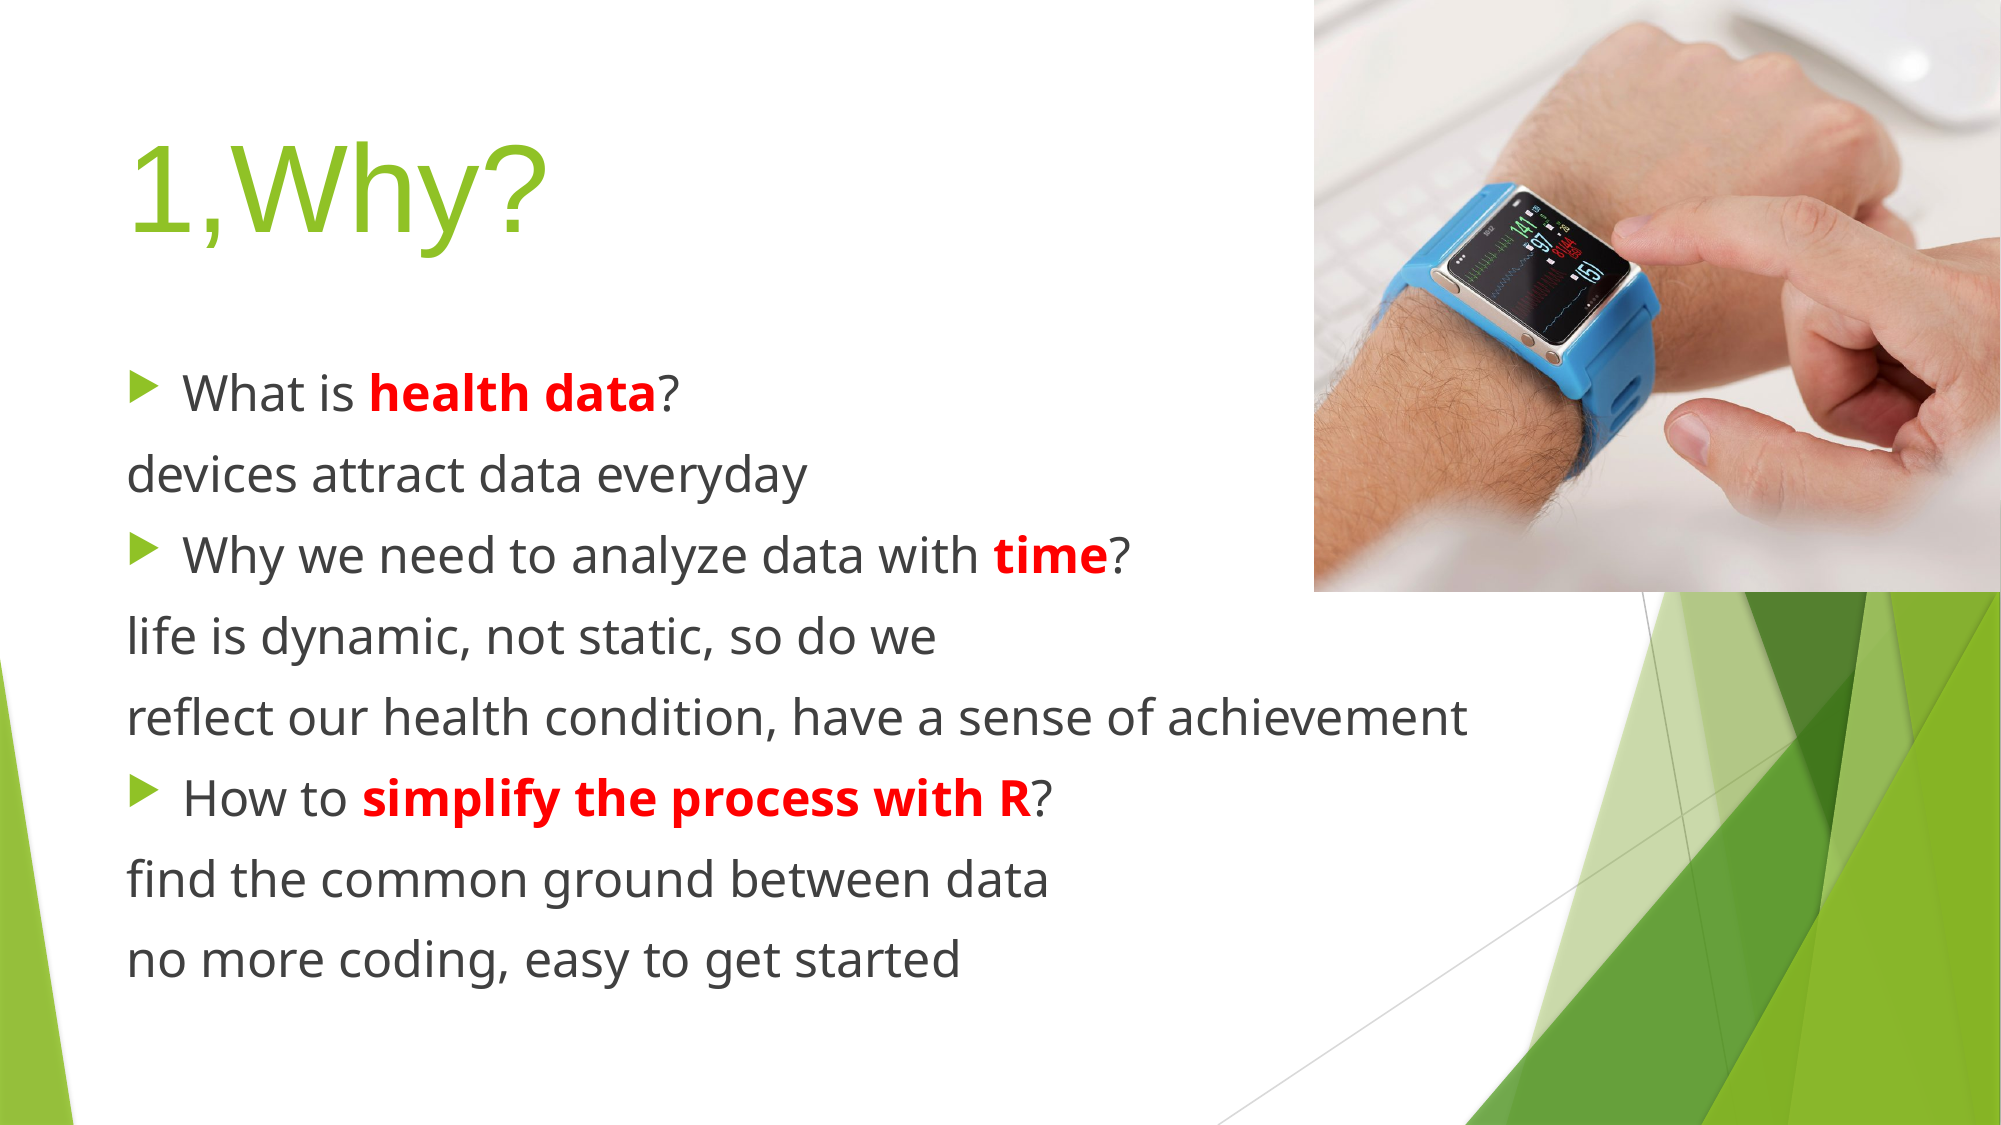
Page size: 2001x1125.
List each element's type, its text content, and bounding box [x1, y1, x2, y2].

list What is health data? devices attract data everyday Why we need to analyze data with time? life is dynamic, not static, so do we reflect our health condition, have a sense of achievement How to simplify the process with R? find the common ground between data no more coding, easy to get started [111, 354, 1522, 992]
picture [1314, 0, 2000, 593]
title 1,Why? [111, 99, 1309, 317]
